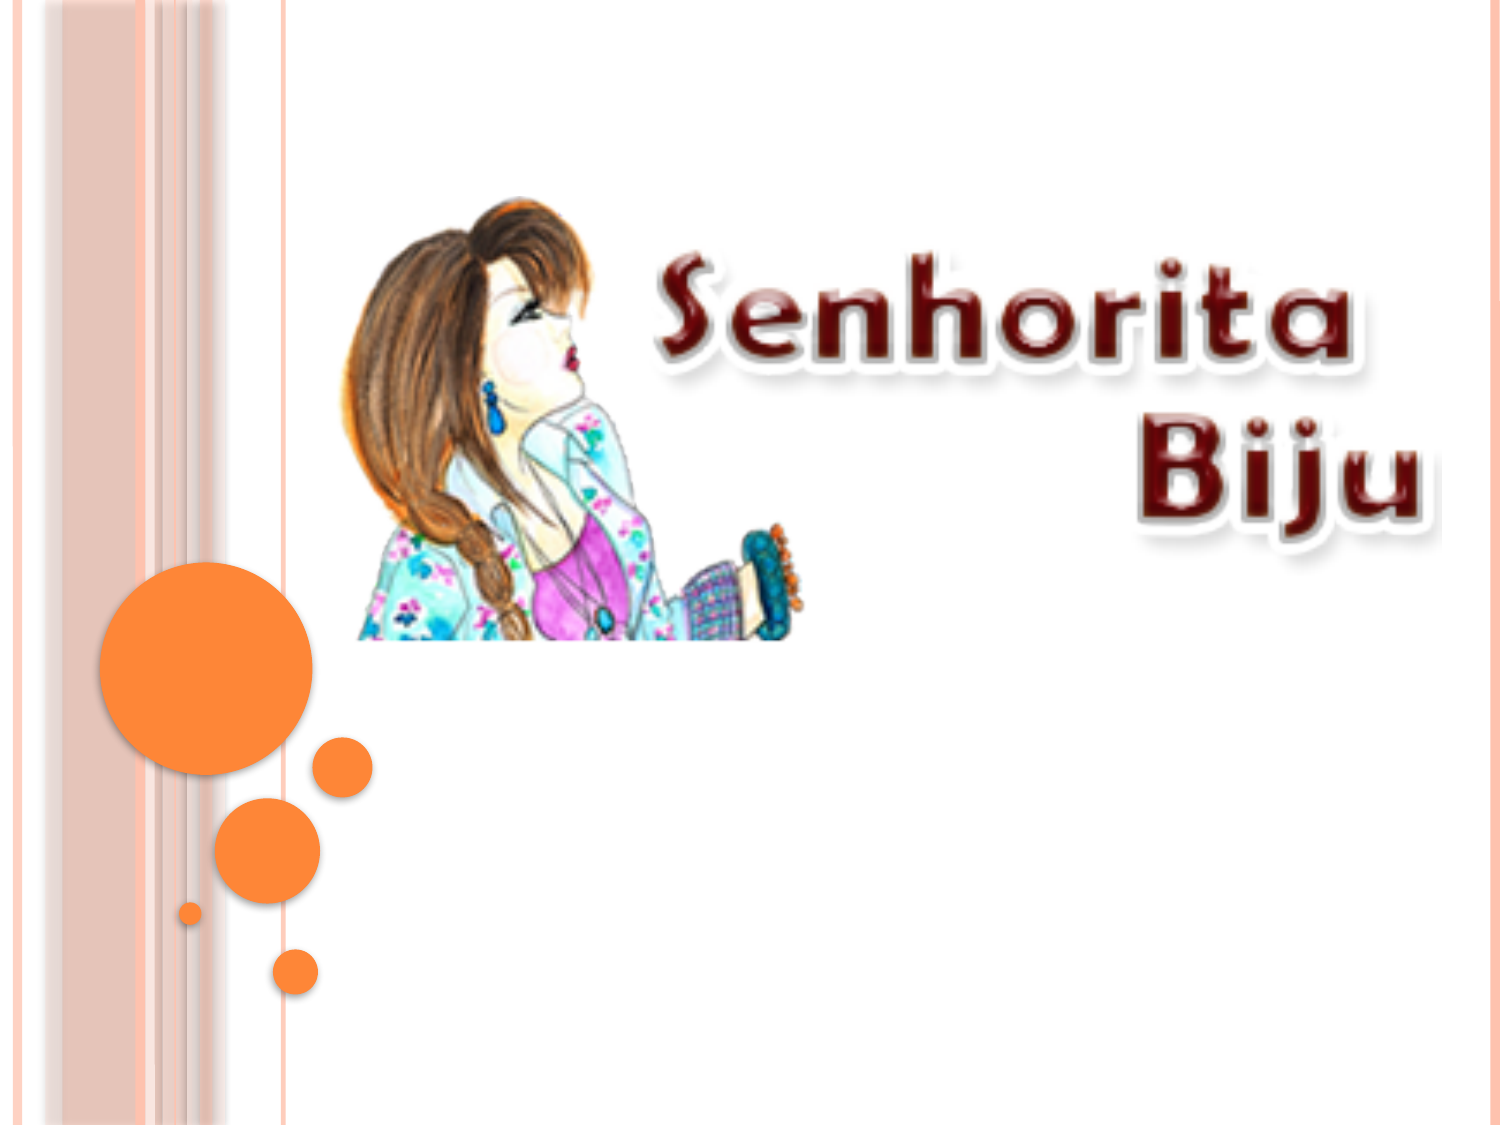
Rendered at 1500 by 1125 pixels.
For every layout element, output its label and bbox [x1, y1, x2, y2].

picture [336, 195, 1443, 646]
